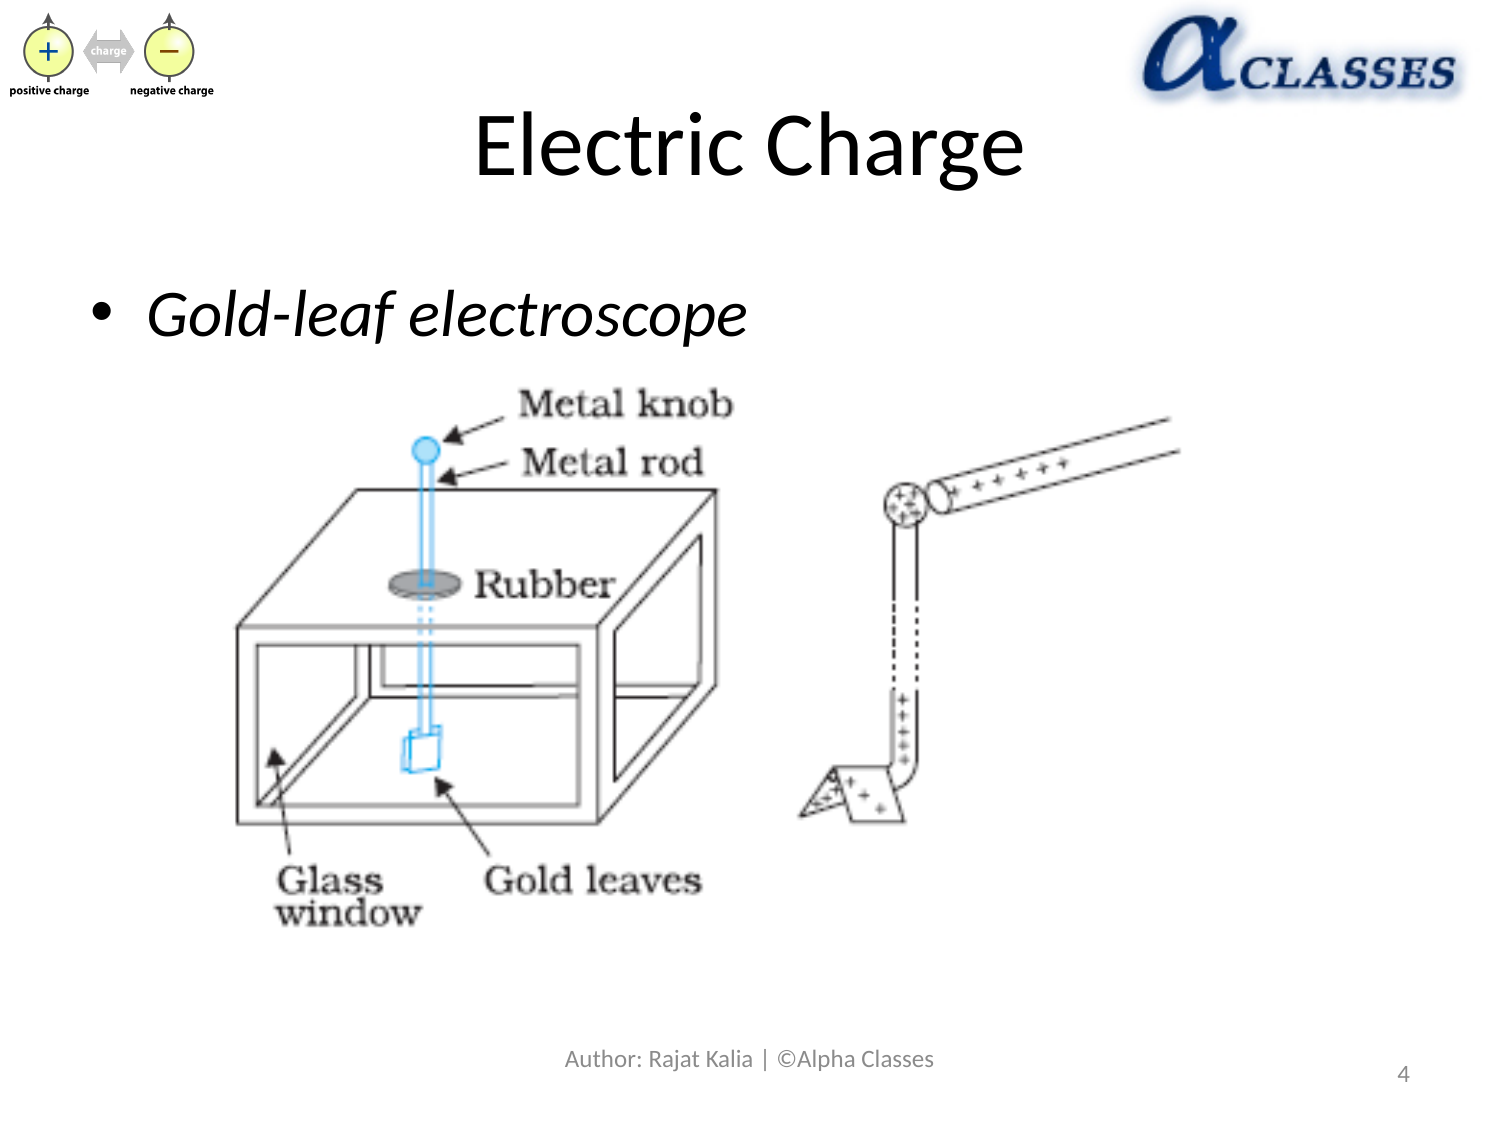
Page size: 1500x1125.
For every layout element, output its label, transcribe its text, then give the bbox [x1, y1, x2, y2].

footer Author: Rajat Kalia | ©Alpha Classes [512, 1042, 988, 1103]
picture [162, 374, 1213, 965]
list Gold-leaf electroscope [75, 262, 1425, 1005]
picture [1097, 0, 1500, 126]
title Electric Charge [75, 45, 1425, 233]
slide_number 4 [1074, 1042, 1425, 1103]
picture [0, 0, 219, 107]
